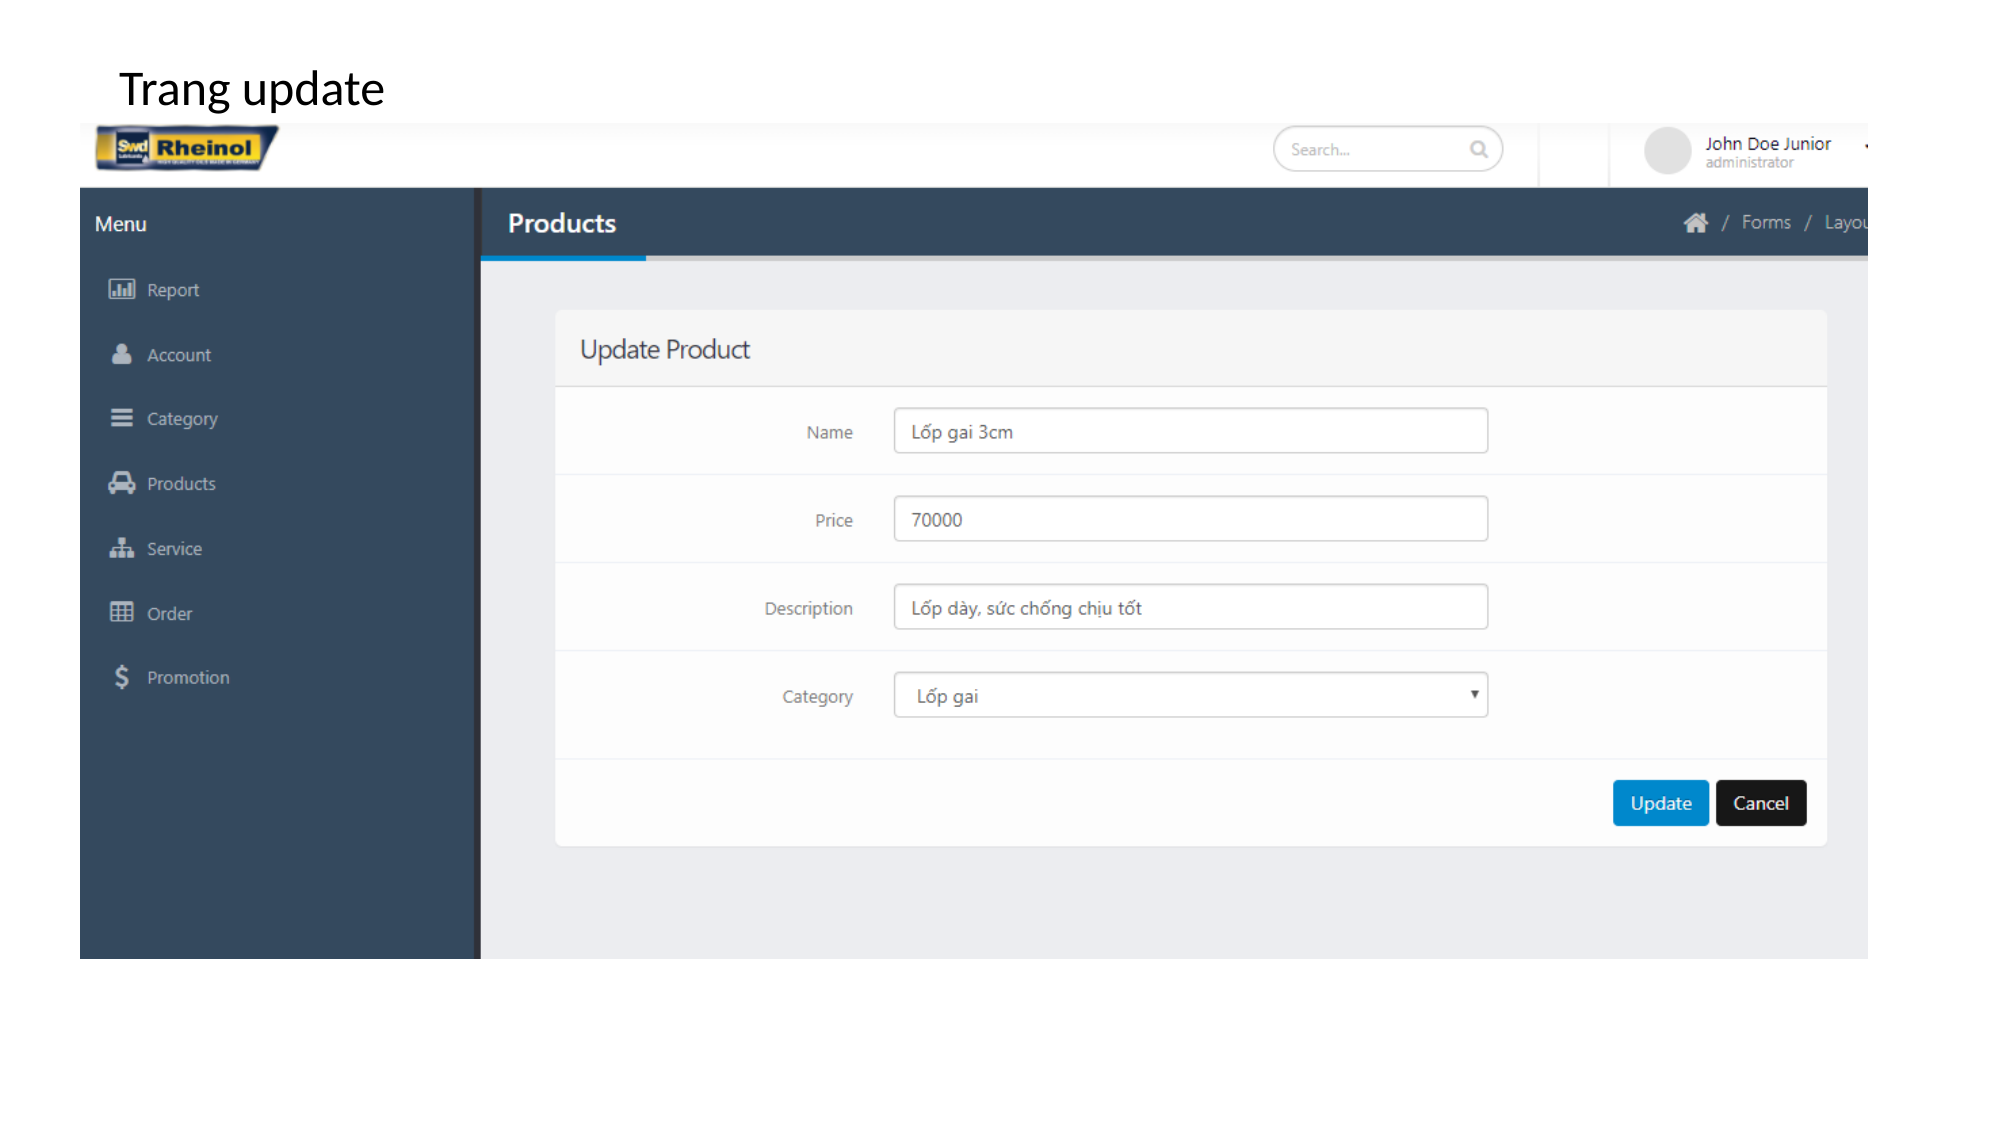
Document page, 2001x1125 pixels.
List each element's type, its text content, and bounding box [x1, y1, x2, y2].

picture [80, 123, 1868, 959]
text_box Trang update [104, 47, 611, 123]
